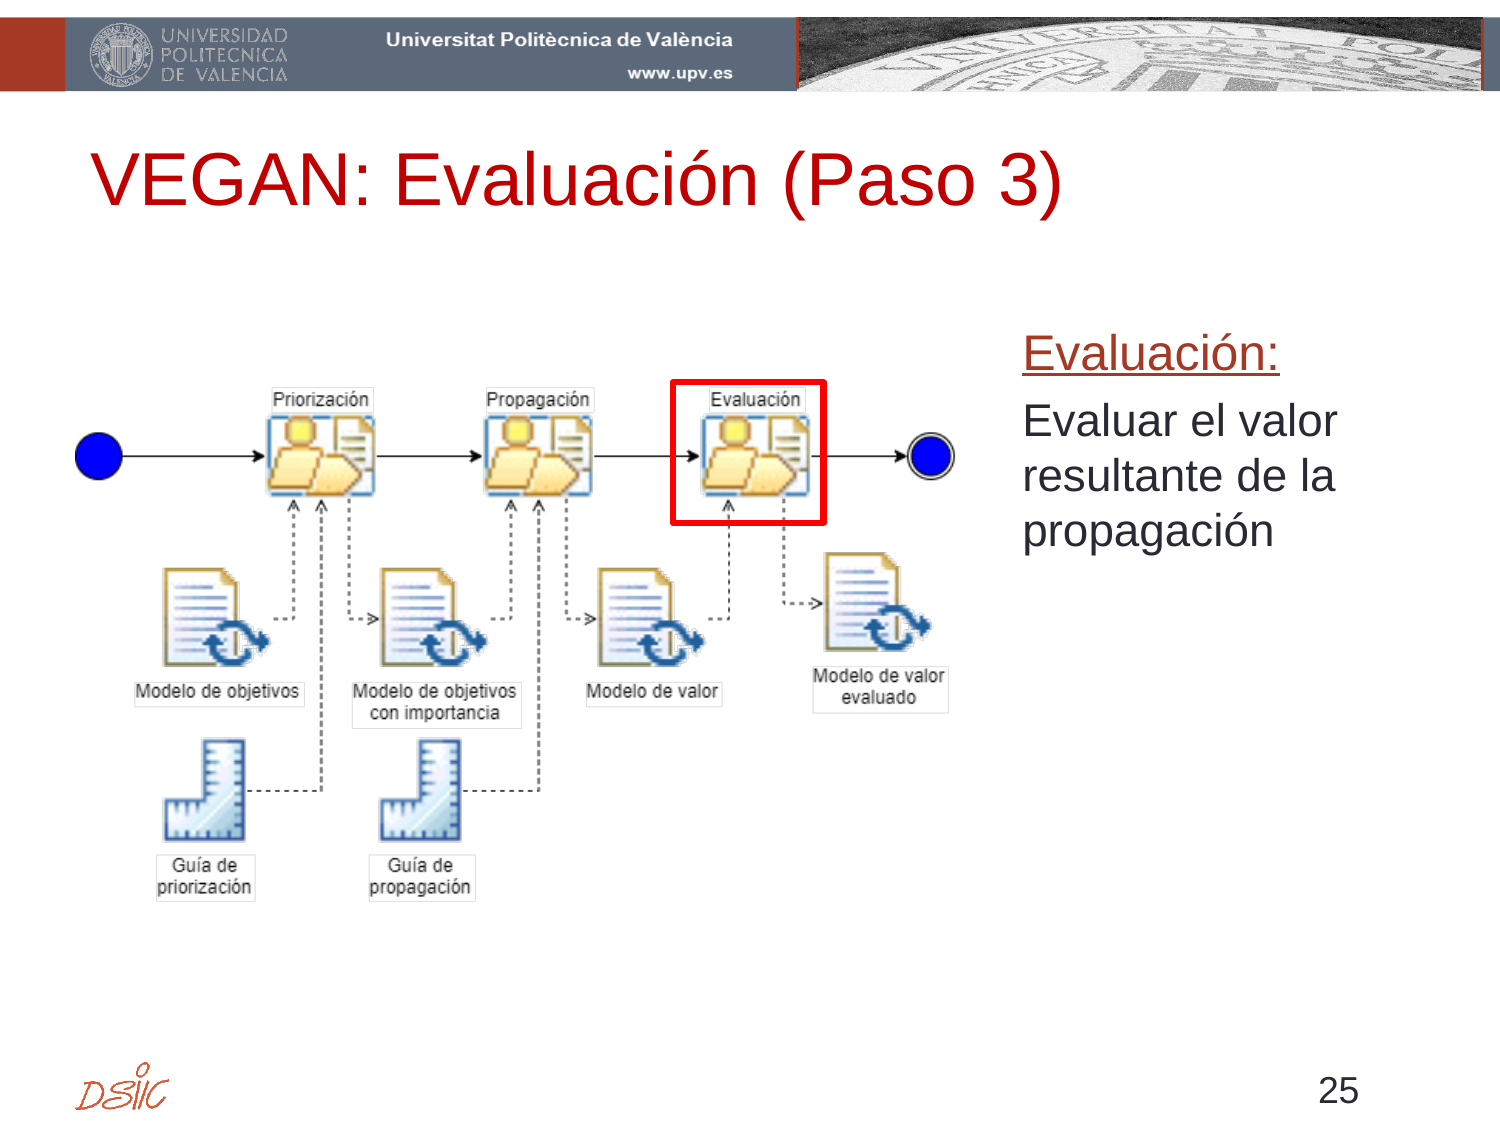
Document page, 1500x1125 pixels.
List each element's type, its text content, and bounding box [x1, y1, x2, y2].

title VEGAN: Evaluación (Paso 3) [75, 101, 1425, 250]
picture [74, 357, 987, 918]
picture [88, 15, 753, 101]
list Evaluación: Evaluar el valor resultante de la propagación [985, 305, 1500, 1004]
picture [75, 1062, 170, 1110]
slide_number 25 [1303, 1058, 1478, 1113]
picture [797, 17, 1483, 91]
